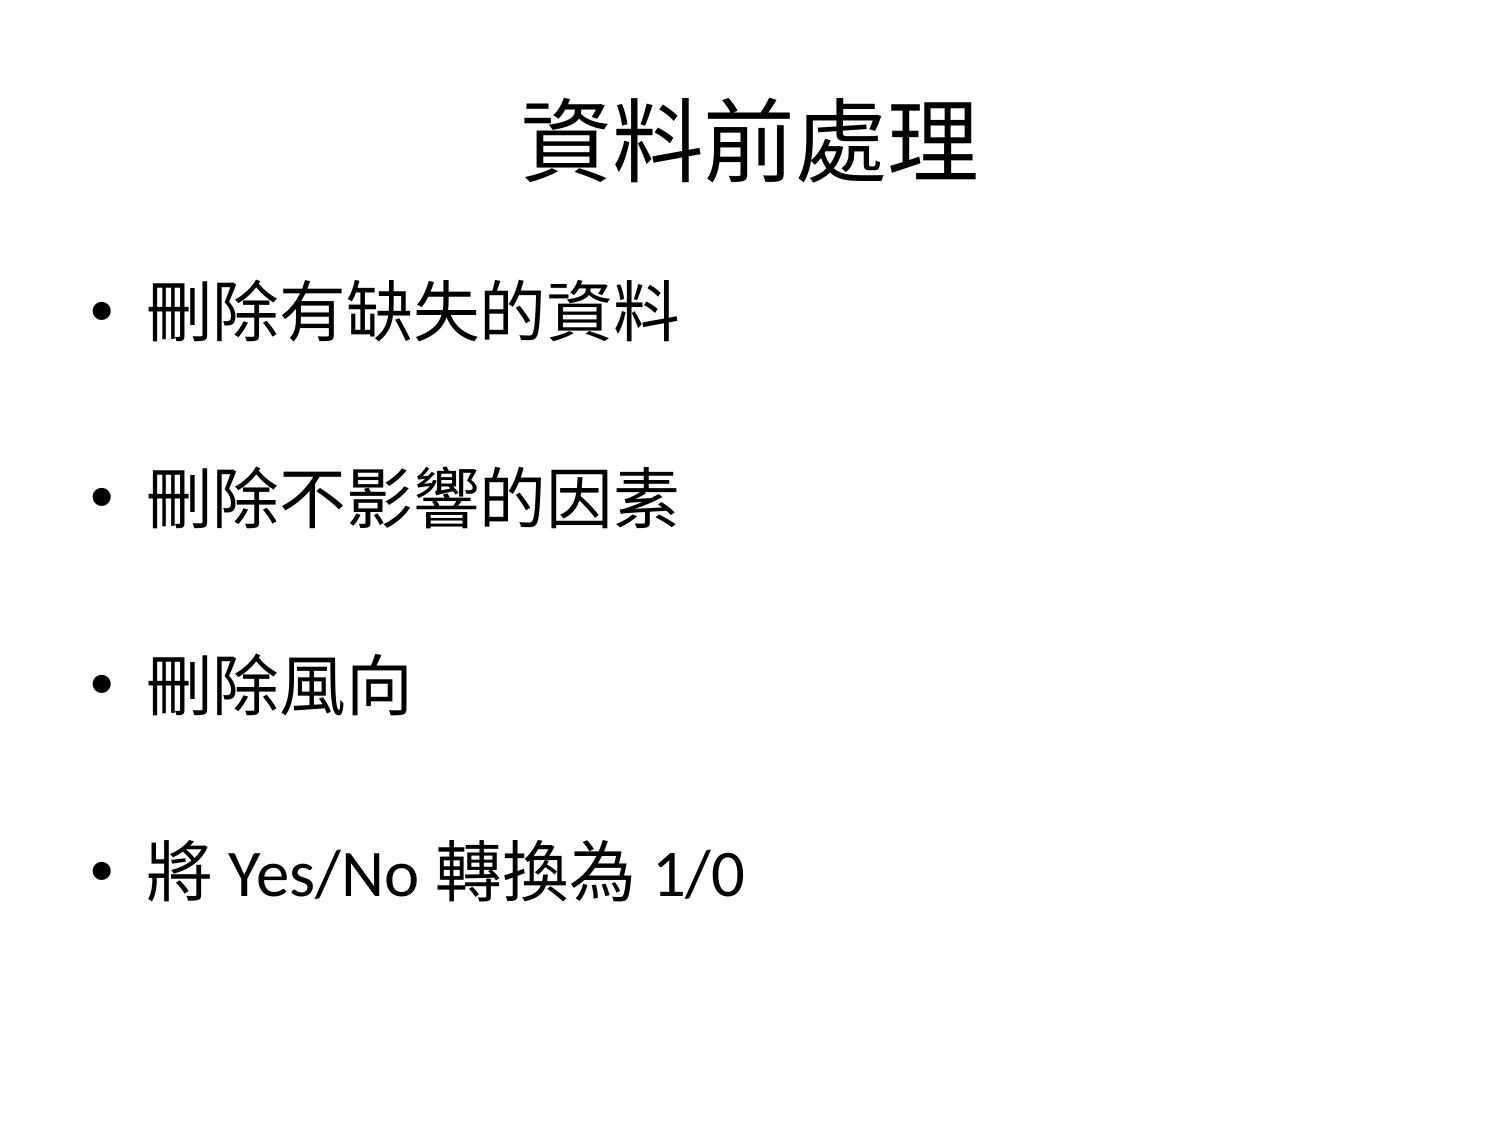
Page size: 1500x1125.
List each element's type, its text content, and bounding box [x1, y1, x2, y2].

title 資料前處理 [75, 45, 1425, 233]
list 刪除有缺失的資料 刪除不影響的因素 刪除風向 將Yes/No轉換為1/0 [75, 262, 1425, 1005]
